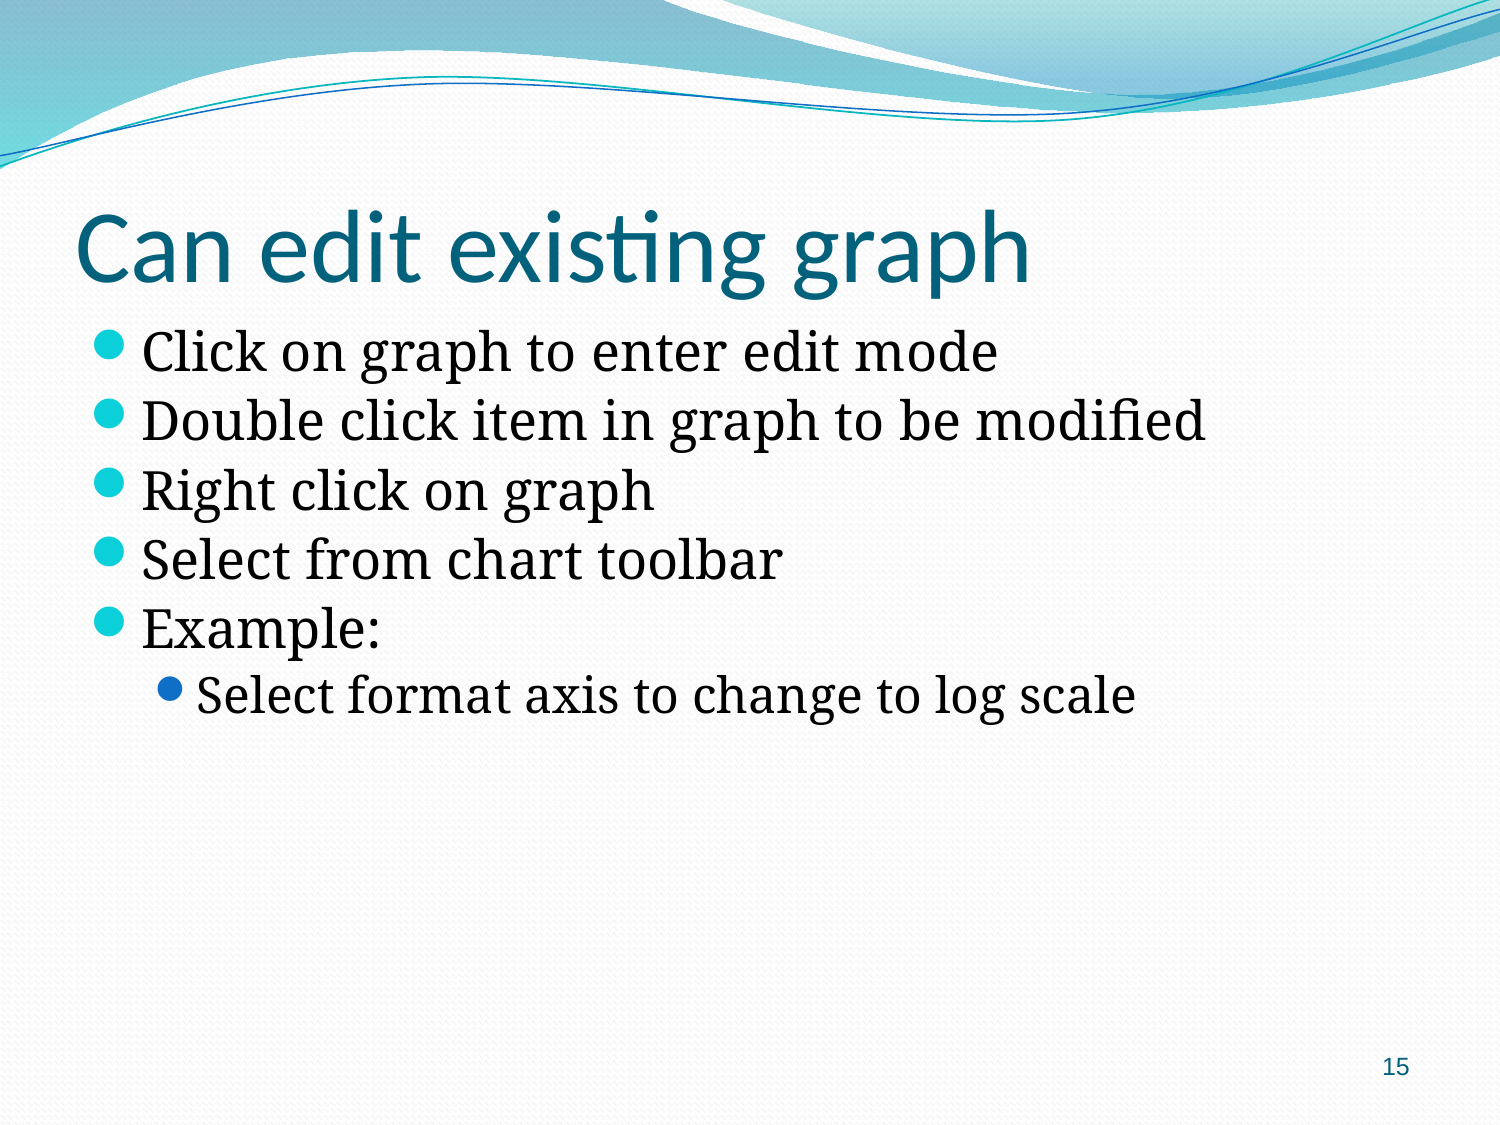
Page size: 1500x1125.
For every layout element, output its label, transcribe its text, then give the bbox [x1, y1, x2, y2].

title Can edit existing graph [75, 115, 1425, 303]
list Click on graph to enter edit mode Double click item in graph to be modified Right click on graph Select from chart toolbar Example: Select format axis to change to log scale [75, 317, 1425, 1038]
slide_number 15 [1299, 1042, 1425, 1103]
